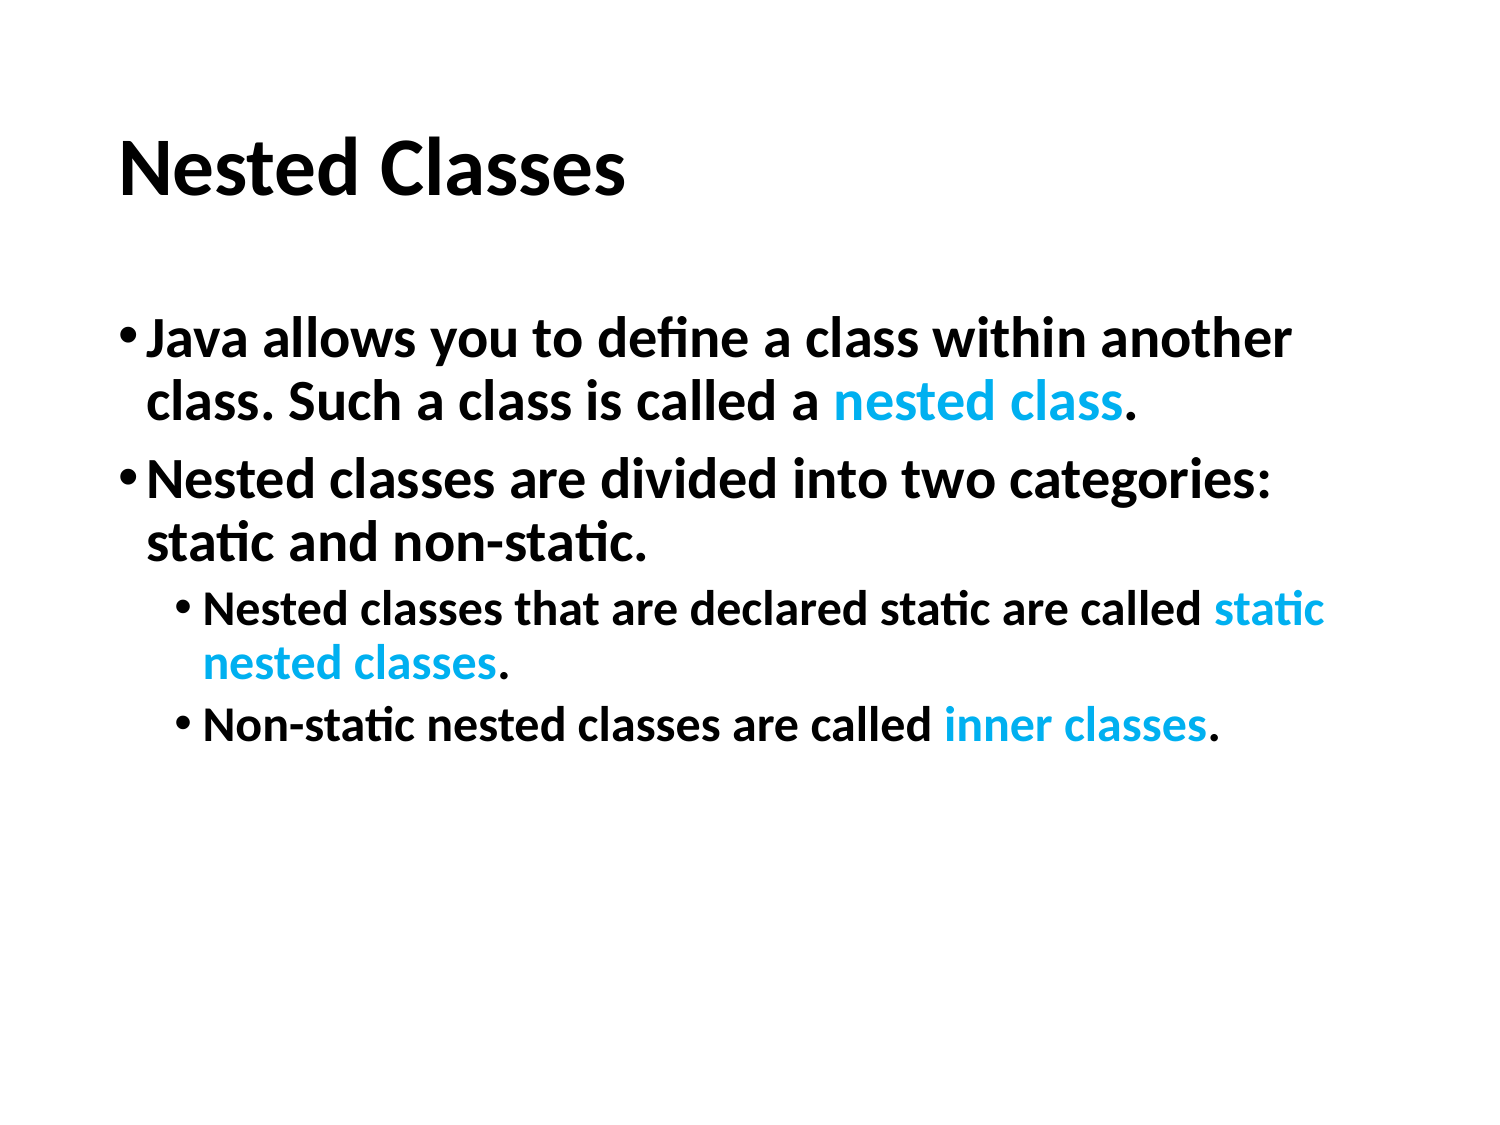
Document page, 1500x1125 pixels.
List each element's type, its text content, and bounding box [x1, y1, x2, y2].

list Java allows you to define a class within another class. Such a class is called a nested class. Nested classes are divided into two categories: static and non-static. Nested classes that are declared static are called static nested classes. Non-static nested classes are called inner classes. [103, 299, 1397, 1014]
title Nested Classes [103, 59, 1397, 278]
